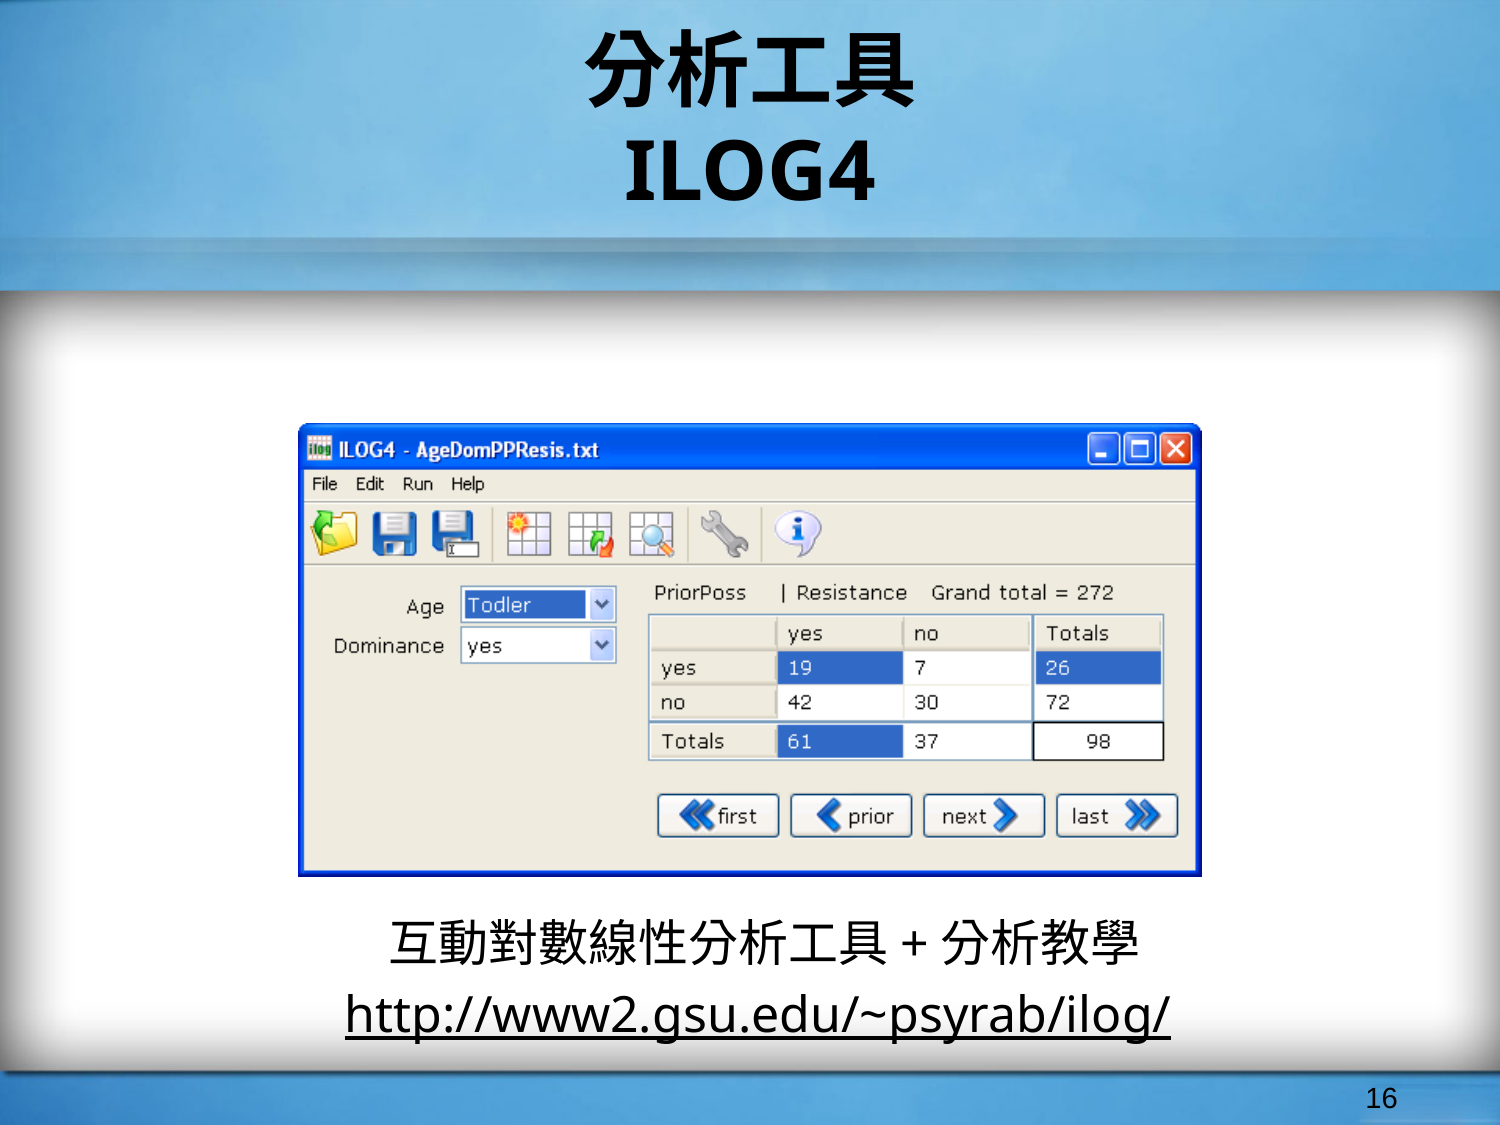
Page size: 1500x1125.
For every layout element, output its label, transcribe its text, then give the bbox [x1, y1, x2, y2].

slide_number ‹#› [1350, 1074, 1488, 1118]
title 分析工具 ILOG4 [78, 27, 1422, 232]
list 互動對數線性分析工具+分析教學 http://www2.gsu.edu/~psyrab/ilog/ [78, 292, 1422, 1066]
picture [0, 0, 1500, 1125]
